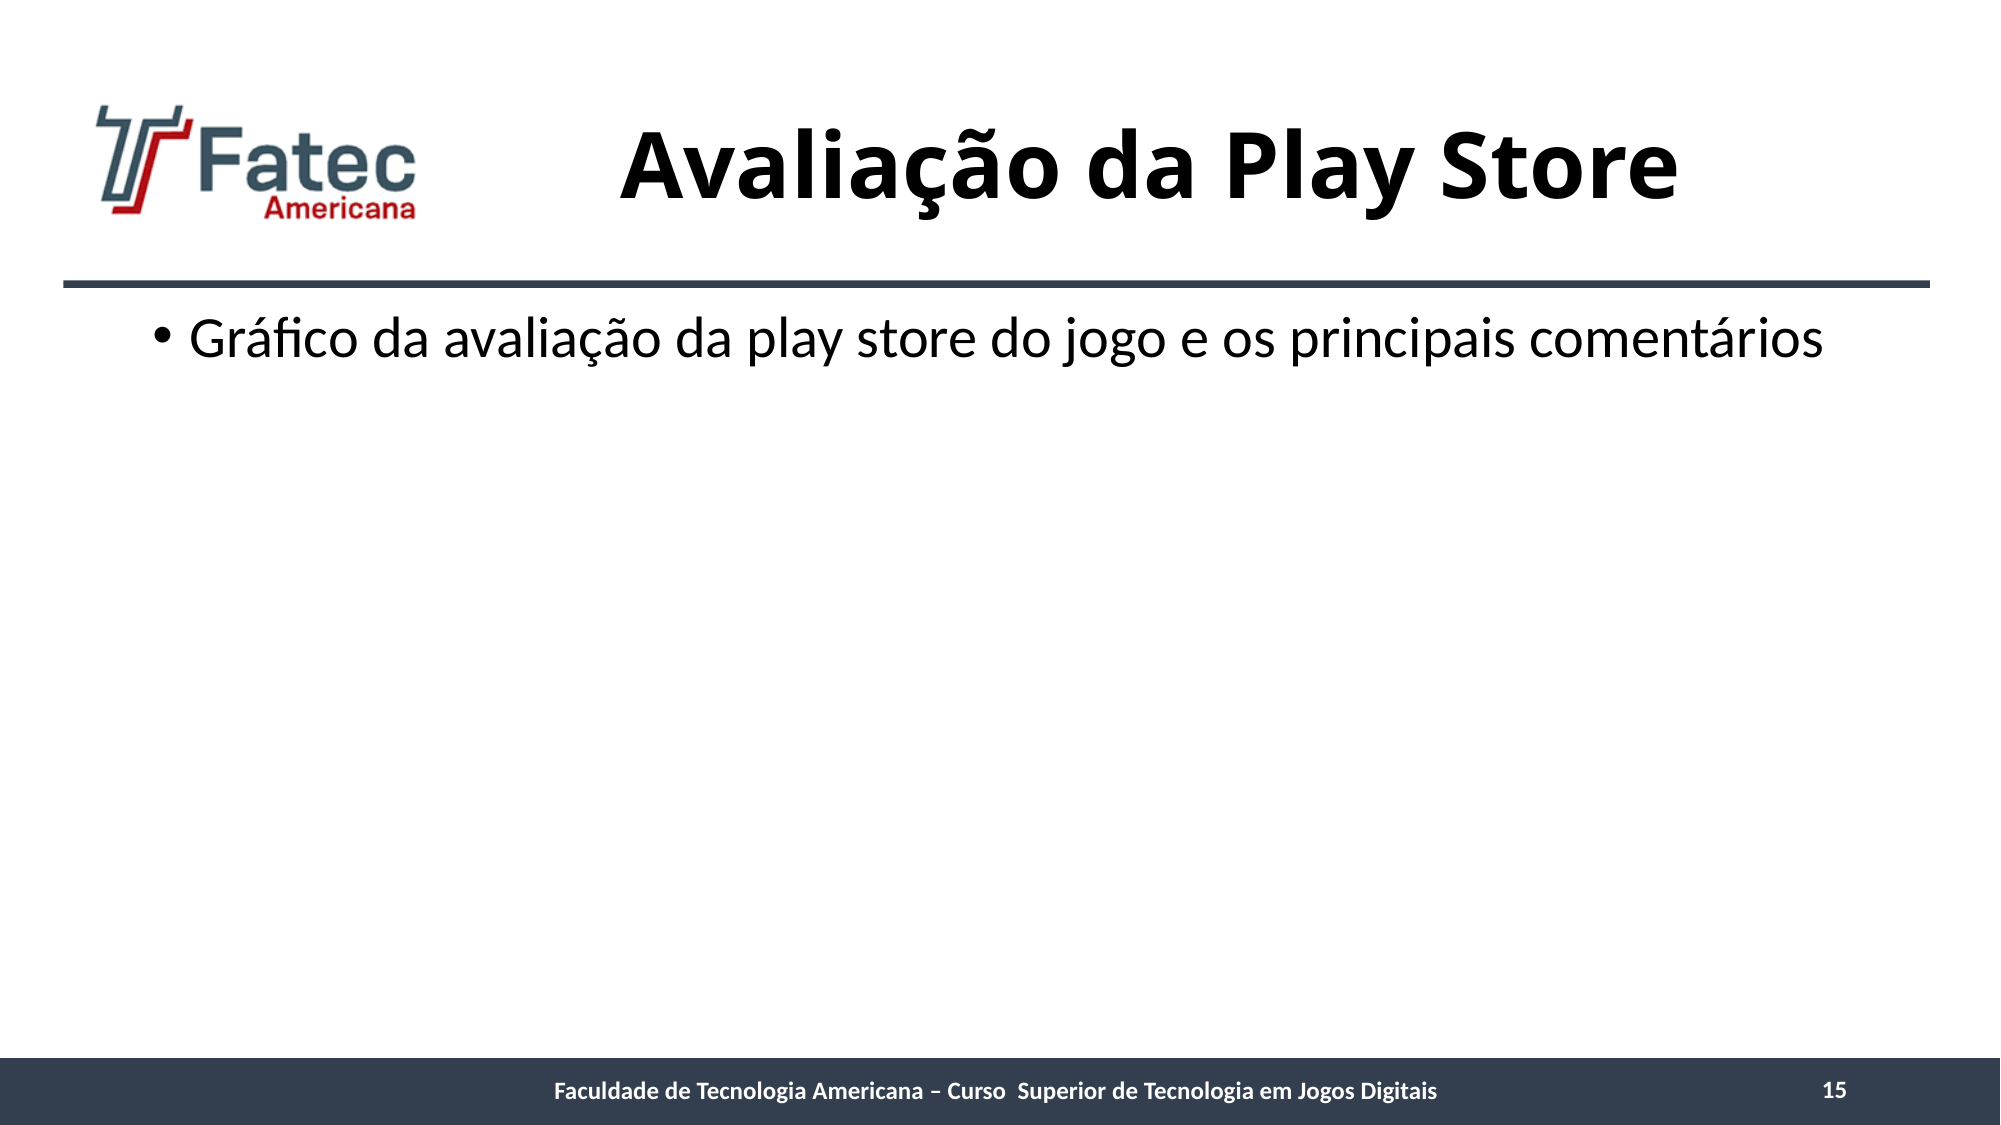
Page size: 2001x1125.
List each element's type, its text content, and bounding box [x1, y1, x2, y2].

slide_number 15 [1412, 1058, 1863, 1118]
list Gráfico da avaliação da play store do jogo e os principais comentários [137, 299, 1863, 1014]
footer Faculdade de Tecnologia Americana – Curso Superior de Tecnologia em Jogos Digitais [439, 1059, 1555, 1120]
picture [63, 88, 435, 236]
title Avaliação da Play Store [439, 59, 1863, 278]
